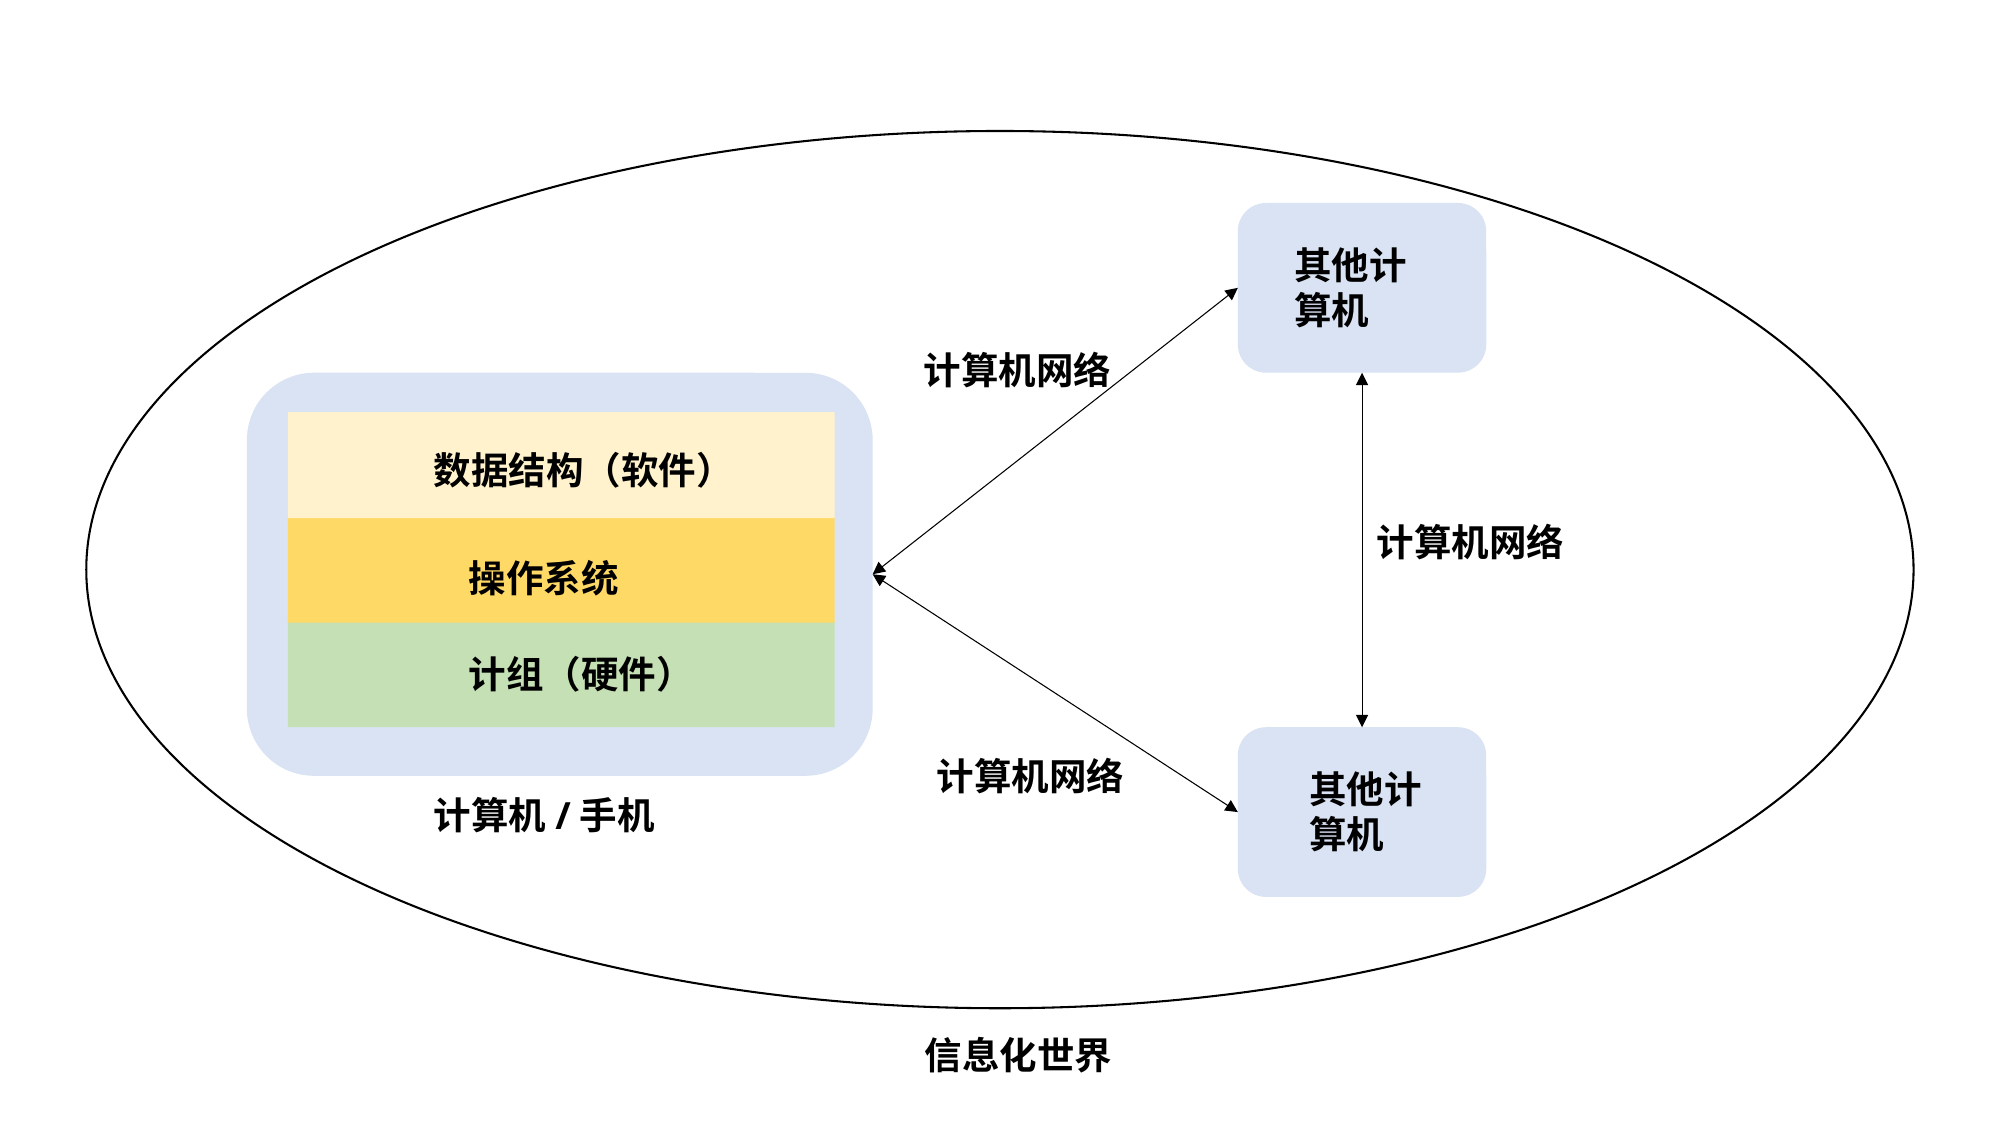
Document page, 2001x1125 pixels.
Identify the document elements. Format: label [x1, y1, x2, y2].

text_box [86, 131, 1914, 1085]
